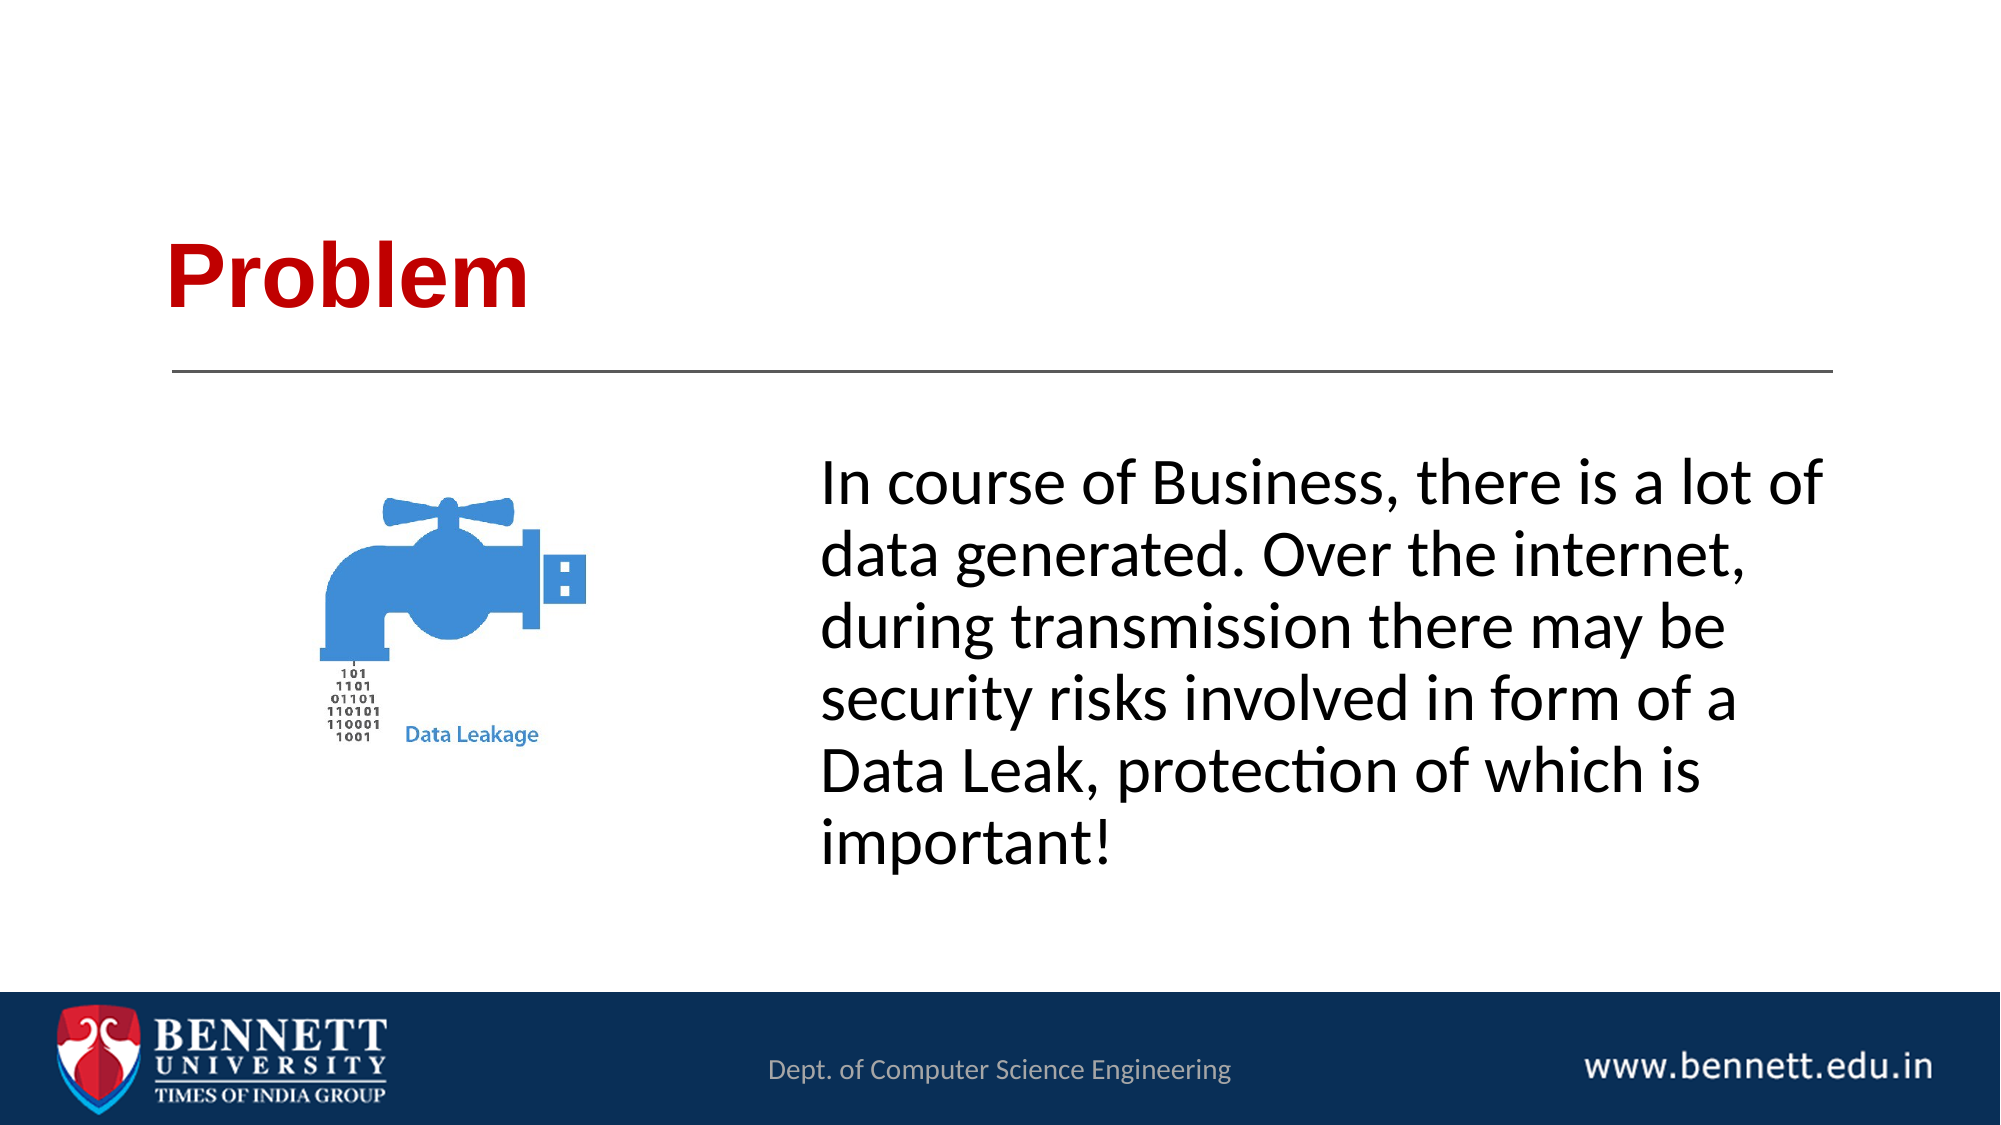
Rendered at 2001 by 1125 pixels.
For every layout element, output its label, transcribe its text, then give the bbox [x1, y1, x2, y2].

picture [0, 992, 2000, 1125]
picture [182, 460, 736, 772]
list In course of Business, there is a lot of data generated. Over the internet, during transmission there may be security risks involved in form of a Data Leak, protection of which is important! [812, 439, 1844, 969]
title Problem [156, 159, 1895, 336]
